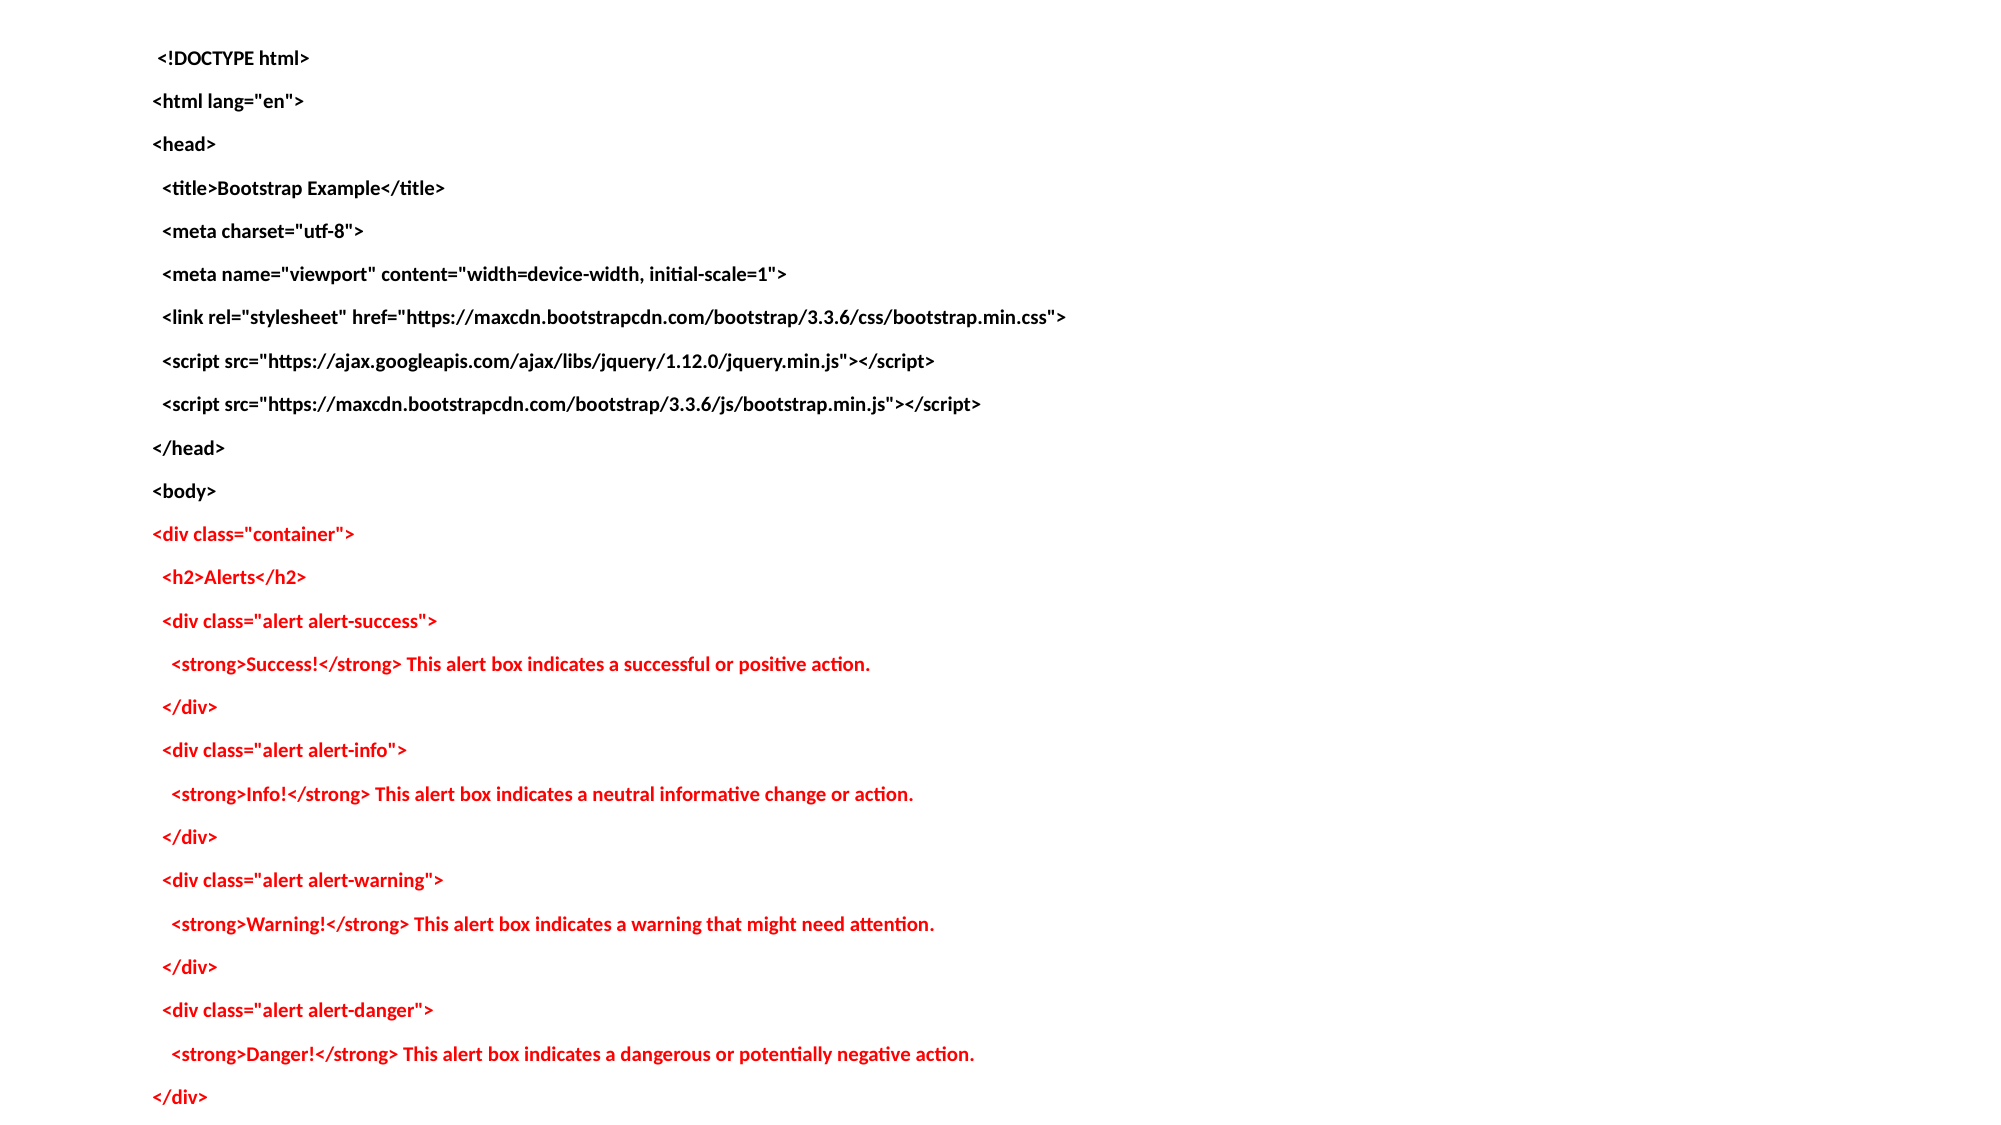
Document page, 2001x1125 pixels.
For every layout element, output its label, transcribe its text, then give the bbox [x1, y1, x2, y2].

list <!DOCTYPE html> <html lang="en"> <head> <title>Bootstrap Example</title> <meta charset="utf-8"> <meta name="viewport" content="width=device-width, initial-scale=1"> <link rel="stylesheet" href="https://maxcdn.bootstrapcdn.com/bootstrap/3.3.6/css/bootstrap.min.css"> <script src="https://ajax.googleapis.com/ajax/libs/jquery/1.12.0/jquery.min.js"></script> <script src="https://maxcdn.bootstrapcdn.com/bootstrap/3.3.6/js/bootstrap.min.js"></script> </head> <body> <div class="container"> <h2>Alerts</h2> <div class="alert alert-success"> <strong>Success!</strong> This alert box indicates a successful or positive action. </div> <div class="alert alert-info"> <strong>Info!</strong> This alert box indicates a neutral informative change or action. </div> <div class="alert alert-warning"> <strong>Warning!</strong> This alert box indicates a warning that might need attention. </div> <div class="alert alert-danger"> <strong>Danger!</strong> This alert box indicates a dangerous or potentially negative action. </div> </div> </body> </html> [137, 39, 1863, 1125]
